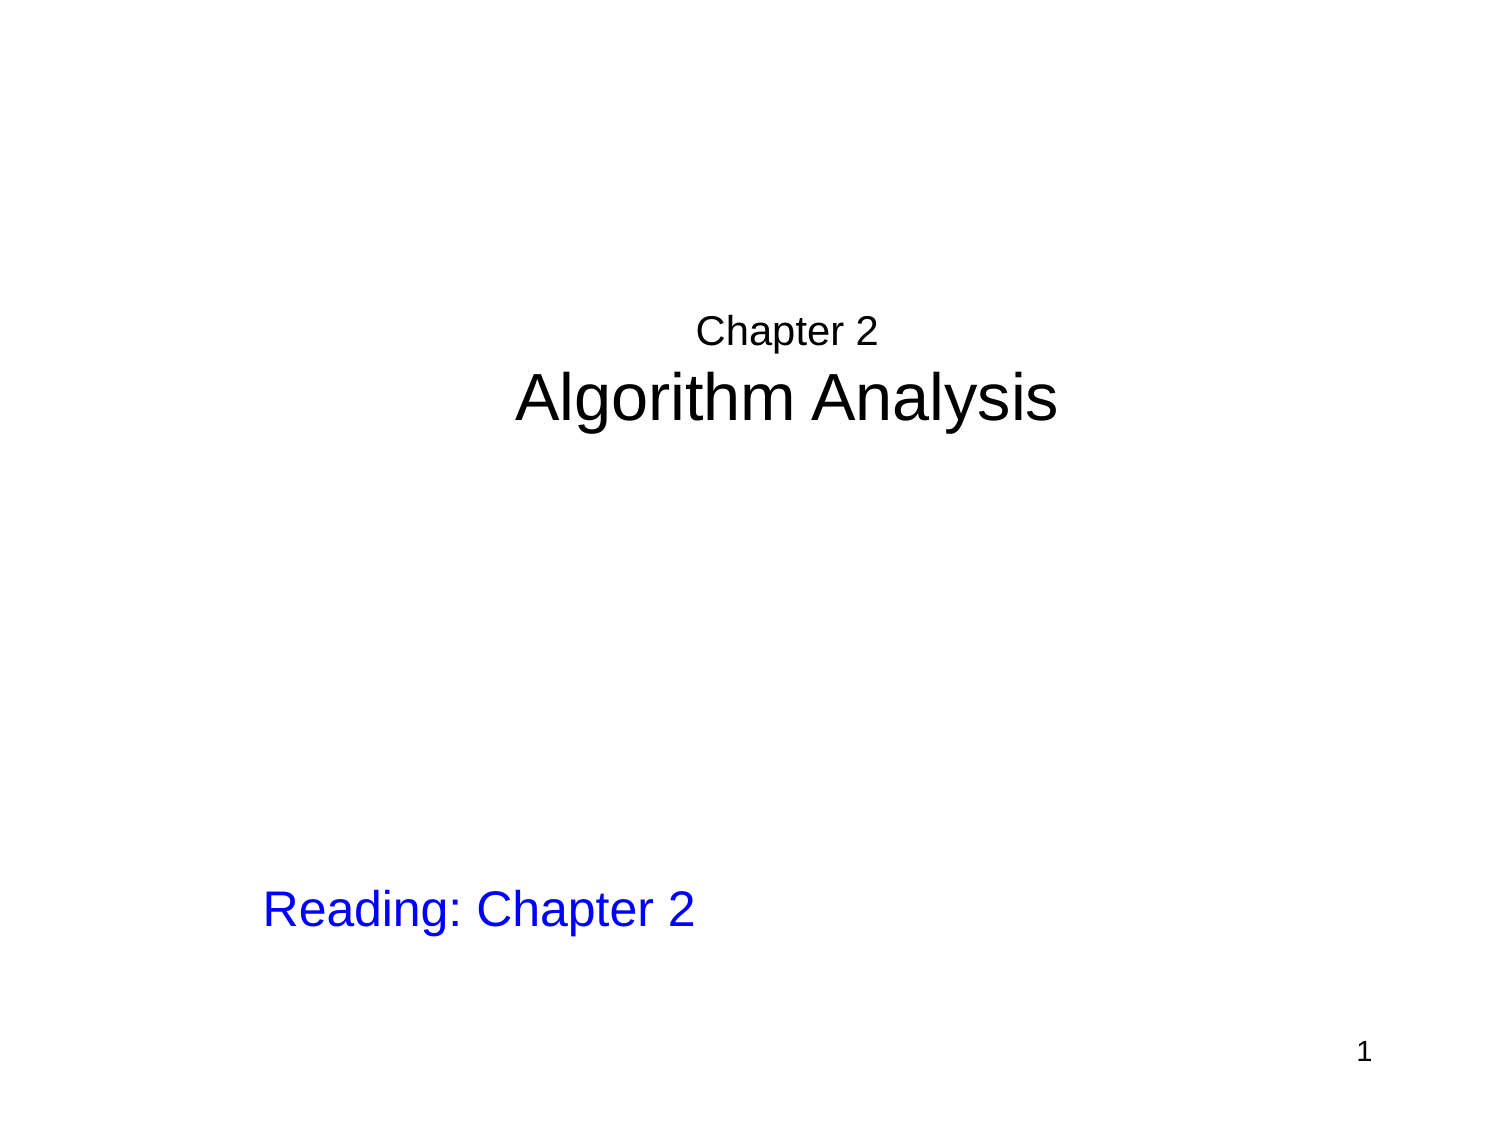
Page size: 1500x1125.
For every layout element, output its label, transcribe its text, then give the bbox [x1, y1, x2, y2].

text_box Reading: Chapter 2 [247, 868, 711, 944]
slide_number 1 [1074, 1024, 1388, 1101]
title Chapter 2 Algorithm Analysis [150, 299, 1425, 488]
